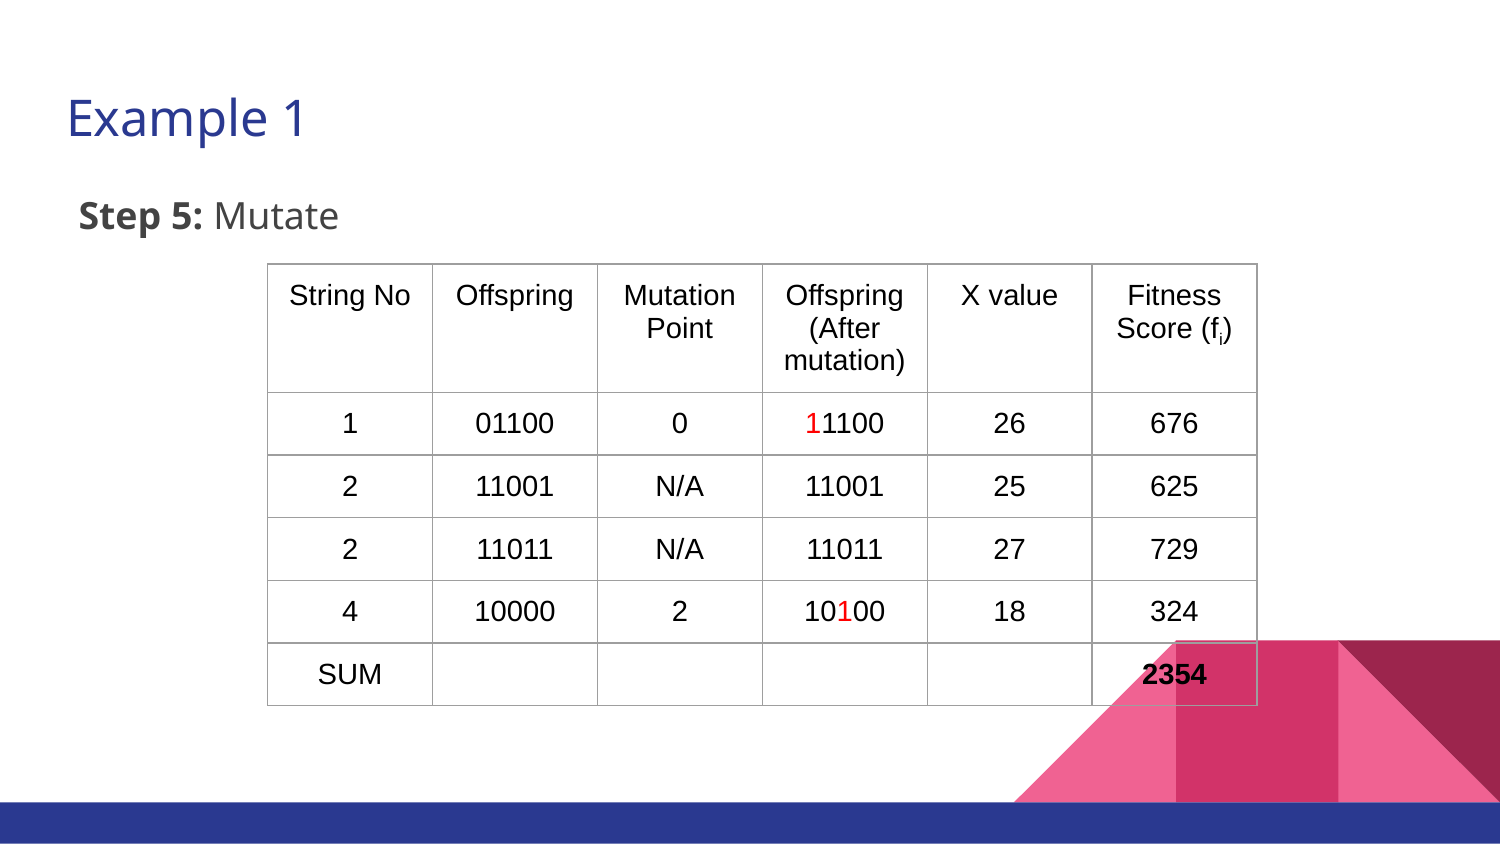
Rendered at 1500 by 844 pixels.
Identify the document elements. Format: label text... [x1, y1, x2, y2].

title Example 1 [51, 67, 1449, 167]
table_cell 729 [1093, 518, 1256, 580]
table_cell 11100 [763, 393, 927, 454]
table_cell 2 [598, 581, 762, 642]
table_cell 11001 [763, 456, 927, 517]
table_cell [763, 644, 927, 705]
table_cell 10000 [433, 581, 597, 642]
table_cell 18 [928, 581, 1091, 642]
table_cell 25 [928, 456, 1091, 517]
table_cell 01100 [433, 393, 597, 454]
table_cell 11011 [763, 518, 927, 580]
table_cell 27 [928, 518, 1091, 580]
table_cell 10100 [763, 581, 927, 642]
table_cell 2 [268, 518, 432, 580]
table_cell 0 [598, 393, 762, 454]
table_cell N/A [598, 518, 762, 580]
table_cell N/A [598, 456, 762, 517]
table_cell 26 [928, 393, 1091, 454]
table_header X value [928, 265, 1091, 392]
table_cell 11011 [433, 518, 597, 580]
table_header String No [268, 265, 432, 392]
table_header Offspring (After mutation) [763, 265, 927, 392]
table_cell 11001 [433, 456, 597, 517]
table_cell SUM [268, 644, 432, 705]
table_header Fitness Score (fi) [1093, 265, 1256, 392]
table_cell 676 [1093, 393, 1256, 454]
table_cell 1 [268, 393, 432, 454]
table_cell [433, 644, 597, 705]
list Step 5: Mutate [63, 166, 1462, 715]
table_header Offspring [433, 265, 597, 392]
table_cell [928, 644, 1091, 705]
table_cell 625 [1093, 456, 1256, 517]
table_cell [598, 644, 762, 705]
table_header Mutation Point [598, 265, 762, 392]
table_cell 324 [1093, 581, 1256, 642]
table_cell 4 [268, 581, 432, 642]
table_cell 2354 [1093, 644, 1256, 705]
table_cell 2 [268, 456, 432, 517]
